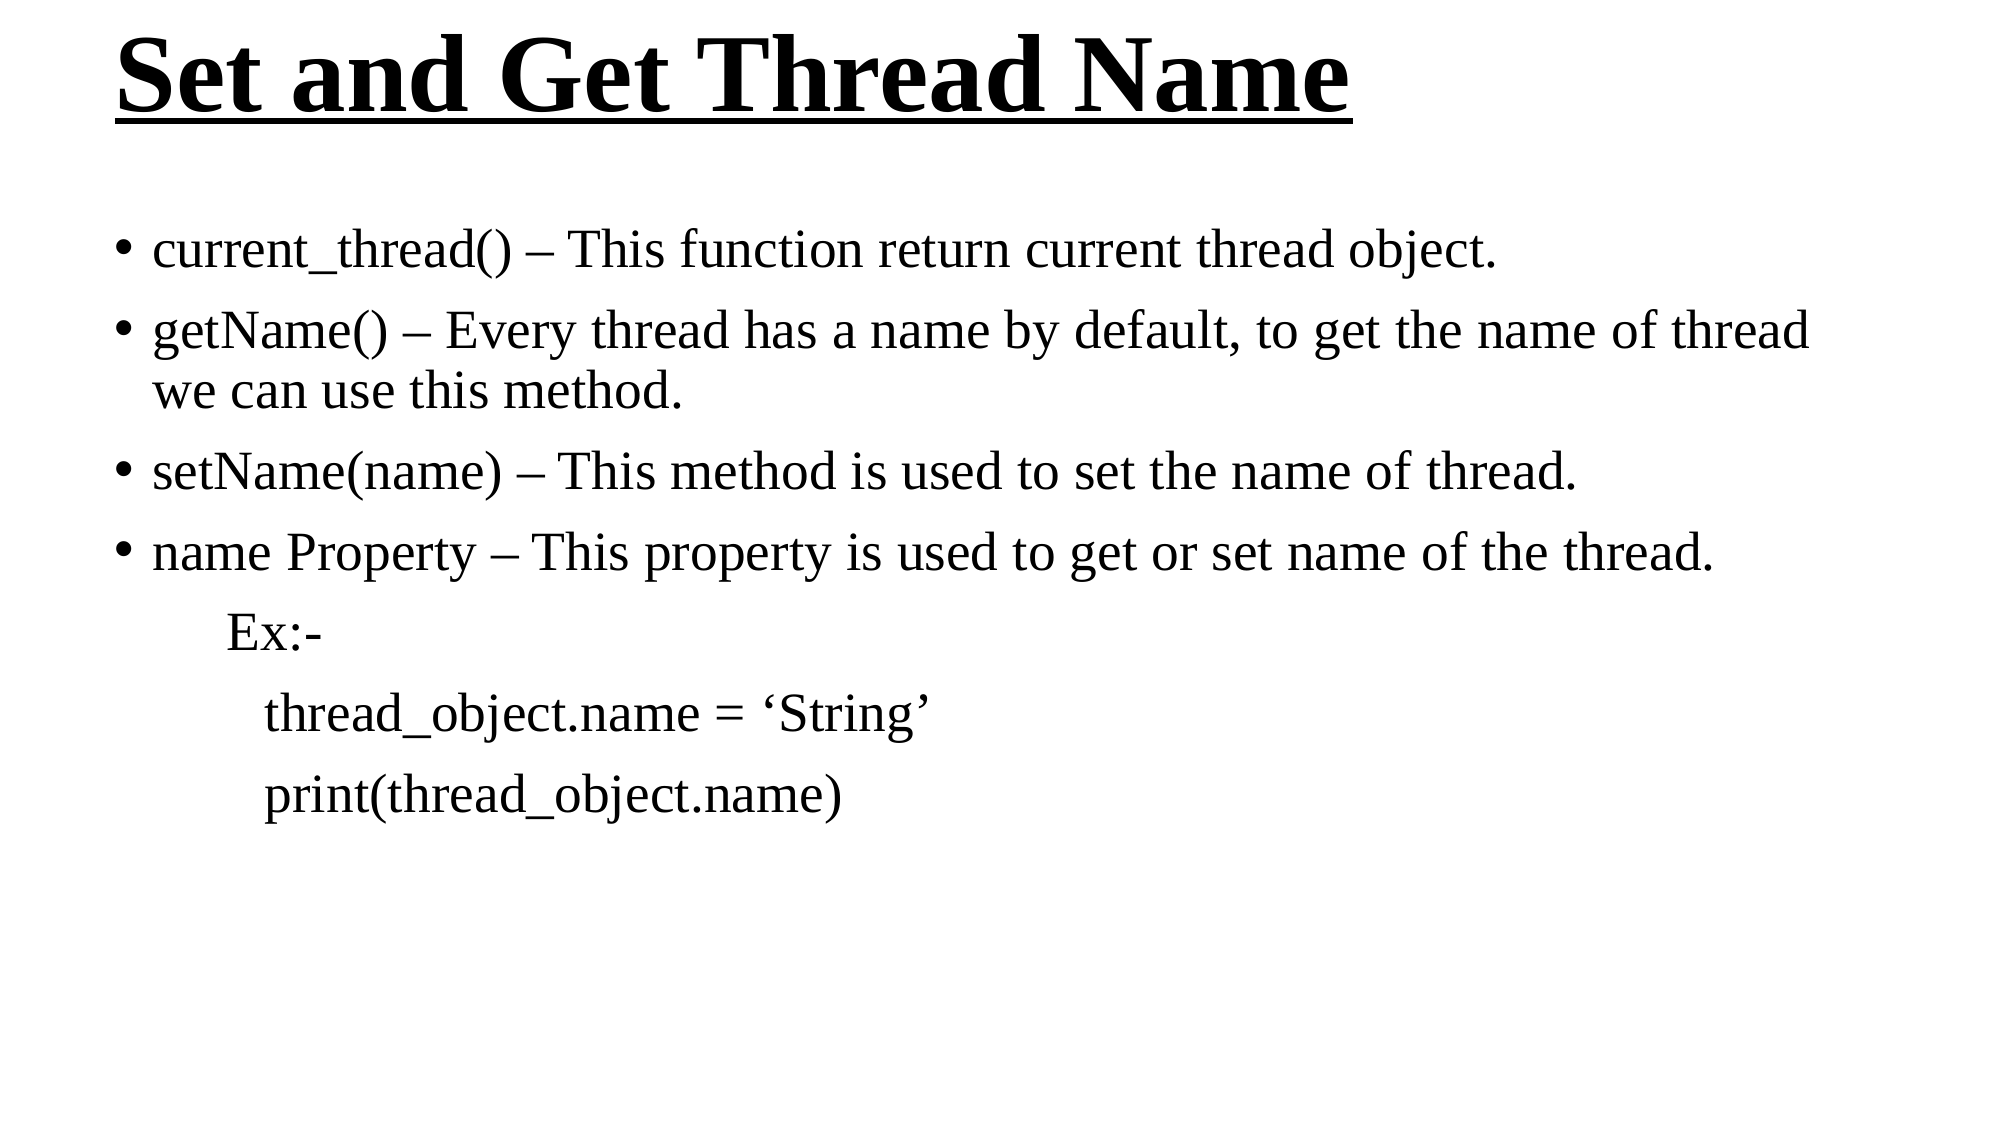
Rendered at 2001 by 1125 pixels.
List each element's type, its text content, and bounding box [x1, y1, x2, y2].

title Set and Get Thread Name [99, 8, 1900, 196]
list current_thread() – This function return current thread object. getName() – Every thread has a name by default, to get the name of thread we can use this method. setName(name) – This method is used to set the name of thread. name Property – This property is used to get or set name of the thread. Ex:- thread_object.name = ‘String’ print(thread_object.name) [99, 212, 1900, 955]
